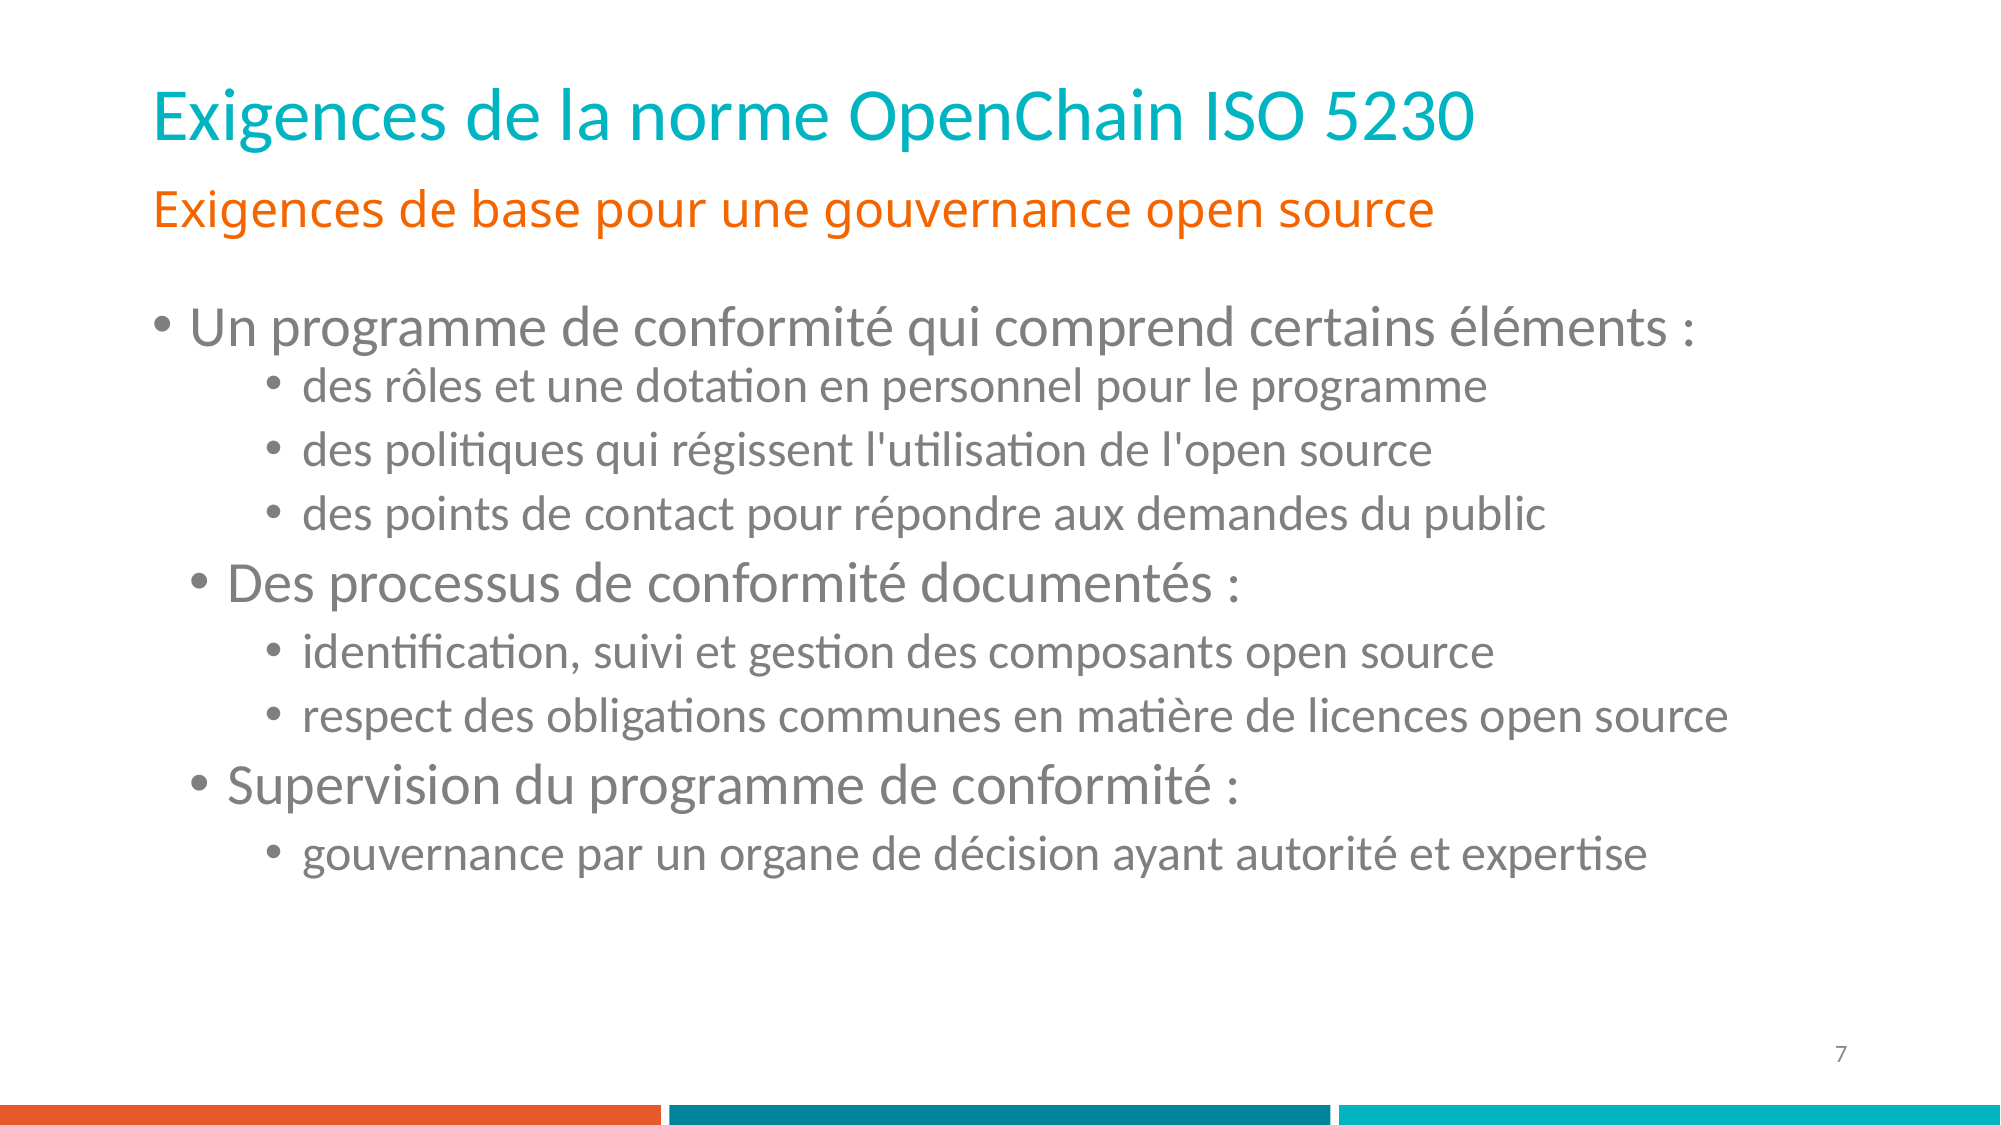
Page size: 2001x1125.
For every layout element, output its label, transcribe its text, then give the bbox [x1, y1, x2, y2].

title Exigences de la norme OpenChain ISO 5230 [137, 59, 1863, 155]
text_box Exigences de base pour une gouvernance open source [137, 155, 1863, 268]
slide_number 7 [1648, 1022, 1863, 1083]
list Un programme de conformité qui comprend certains éléments : des rôles et une dotation en personnel pour le programme des politiques qui régissent l'utilisation de l'open source des points de contact pour répondre aux demandes du public Des processus de conformité documentés : identification, suivi et gestion des composants open source respect des obligations communes en matière de licences open source Supervision du programme de conformité : gouvernance par un organe de décision ayant autorité et expertise [137, 288, 1863, 917]
